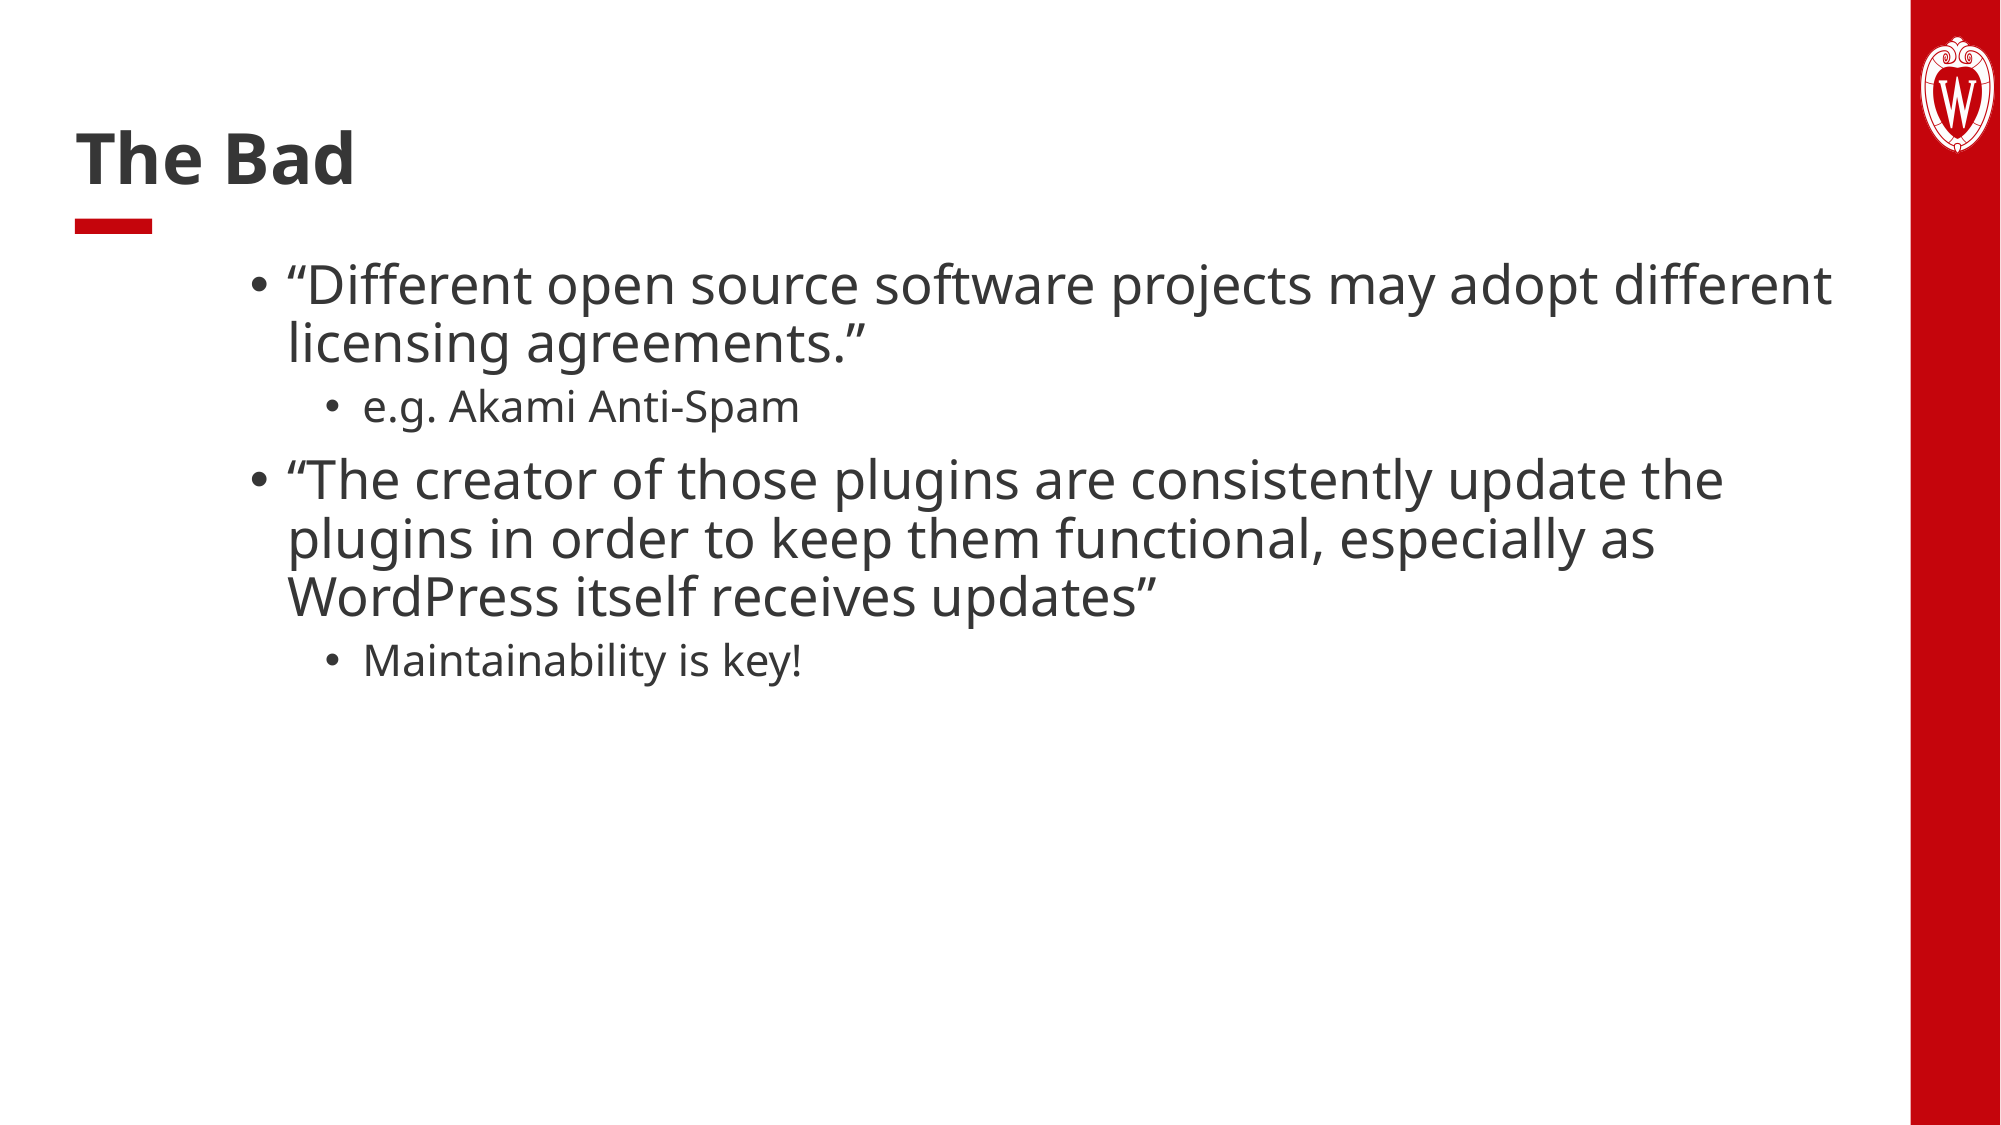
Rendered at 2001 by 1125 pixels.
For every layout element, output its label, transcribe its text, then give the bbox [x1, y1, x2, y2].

picture [1920, 36, 1995, 154]
list “Different open source software projects may adopt different licensing agreements.” e.g. Akami Anti-Spam “The creator of those plugins are consistently update the plugins in order to keep them functional, especially as WordPress itself receives updates” Maintainability is key! [249, 249, 1863, 859]
title The Bad [75, 115, 1863, 200]
